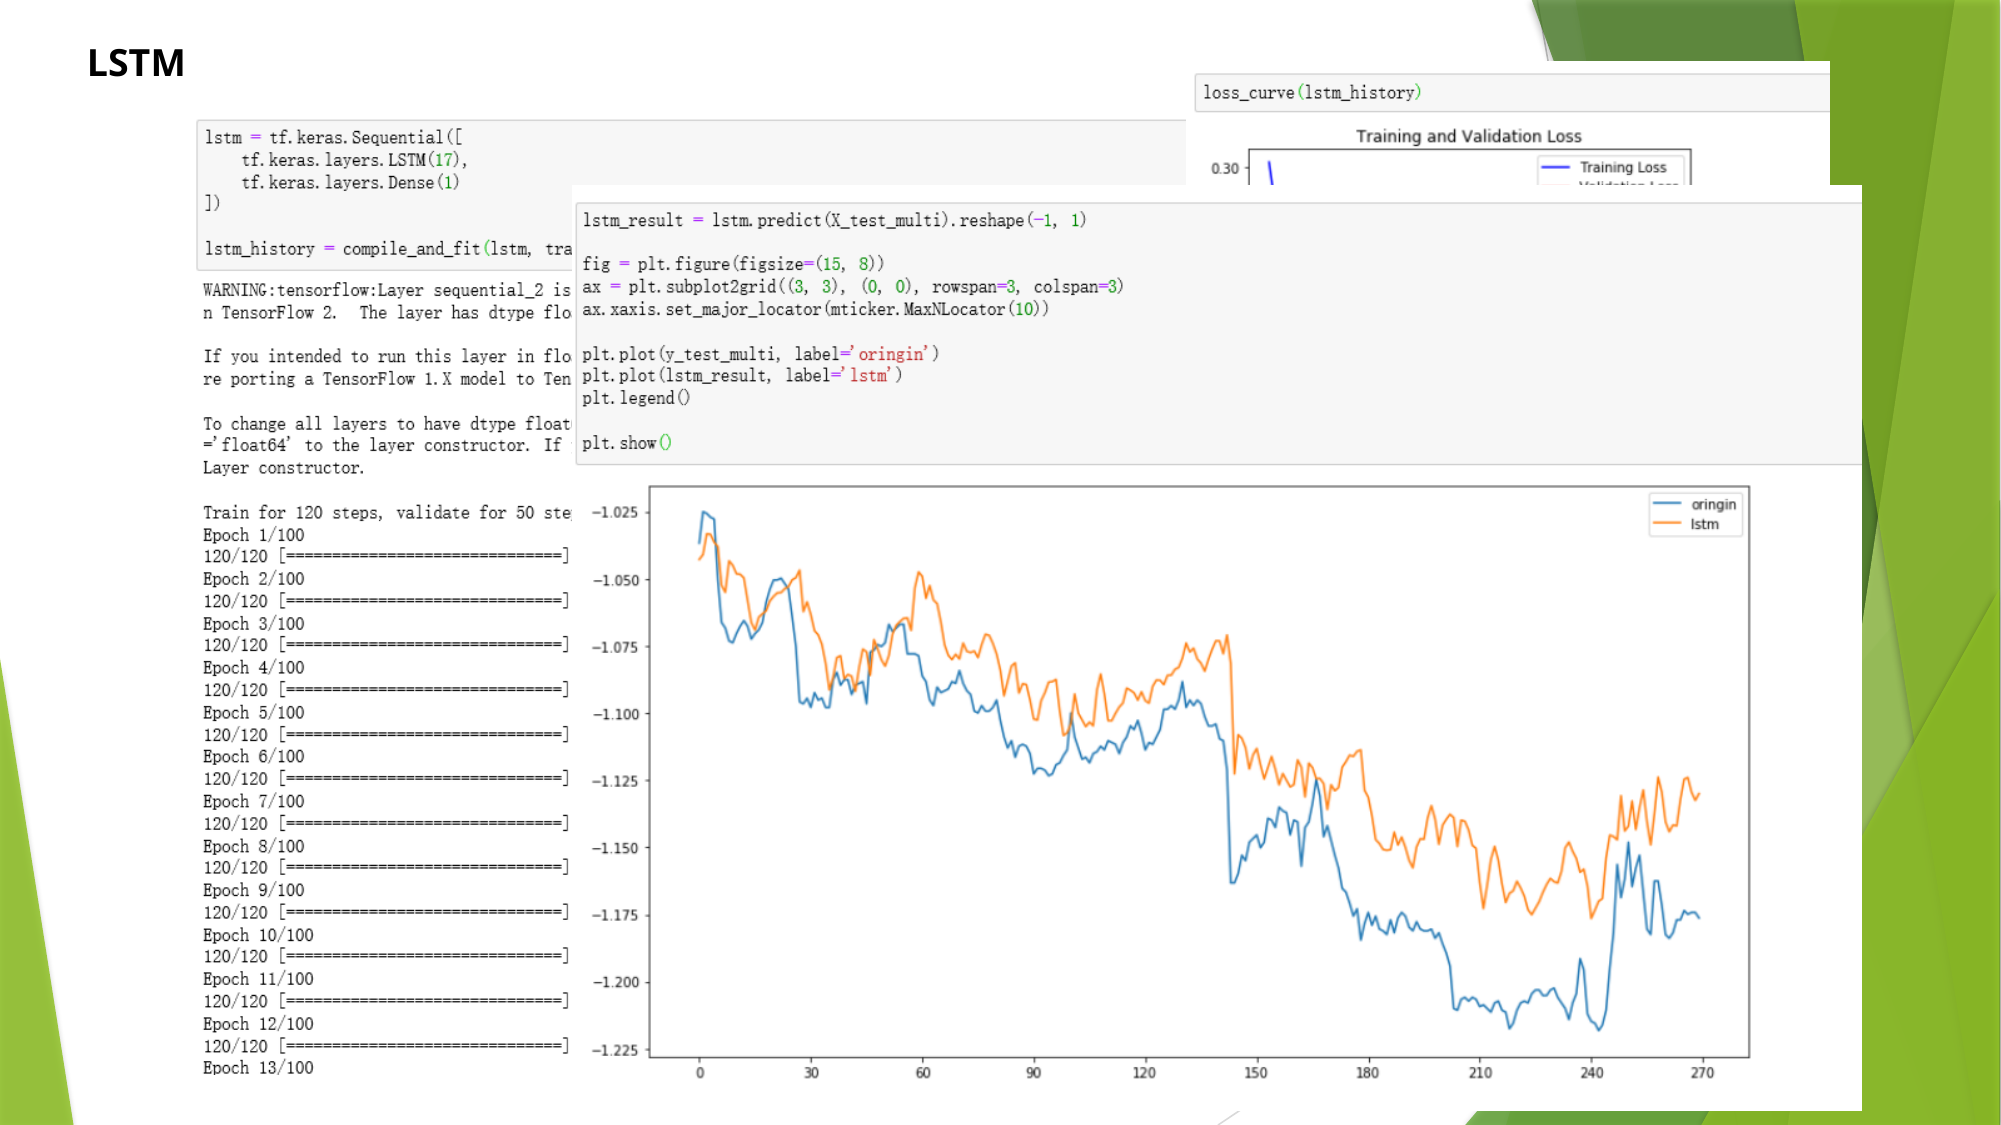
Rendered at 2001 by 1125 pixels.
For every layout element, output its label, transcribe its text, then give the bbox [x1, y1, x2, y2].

picture [193, 61, 1862, 1112]
text_box LSTM [72, 31, 1073, 92]
